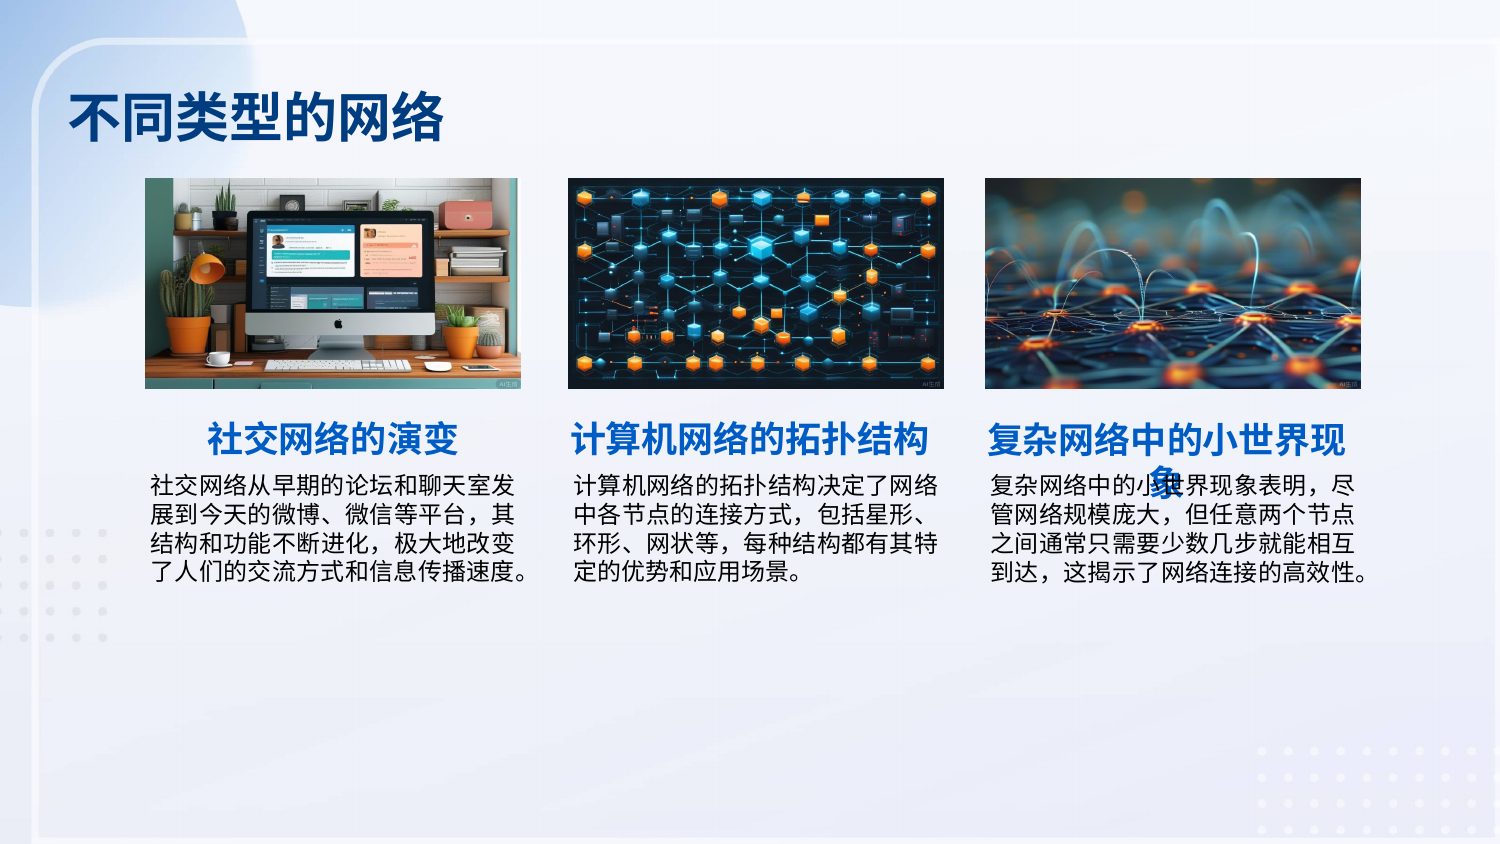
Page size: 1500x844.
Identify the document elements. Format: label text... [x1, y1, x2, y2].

text_box 复杂网络中的小世界现象 [963, 401, 1371, 520]
text_box 计算机网络的拓扑结构决定了网络中各节点的连接方式，包括星形、环形、网状等，每种结构都有其特定的优势和应用场景。 [557, 454, 954, 602]
picture [0, 0, 1500, 844]
text_box 社交网络的演变 [128, 401, 537, 476]
text_box 复杂网络中的小世界现象表明，尽管网络规模庞大，但任意两个节点之间通常只需要少数几步就能相互到达，这揭示了网络连接的高效性。 [974, 455, 1371, 602]
text_box 社交网络从早期的论坛和聊天室发展到今天的微博、微信等平台，其结构和功能不断进化，极大地改变了人们的交流方式和信息传播速度。 [134, 454, 531, 602]
text_box 计算机网络的拓扑结构 [546, 401, 954, 476]
text_box 不同类型的网络 [51, 59, 1449, 164]
